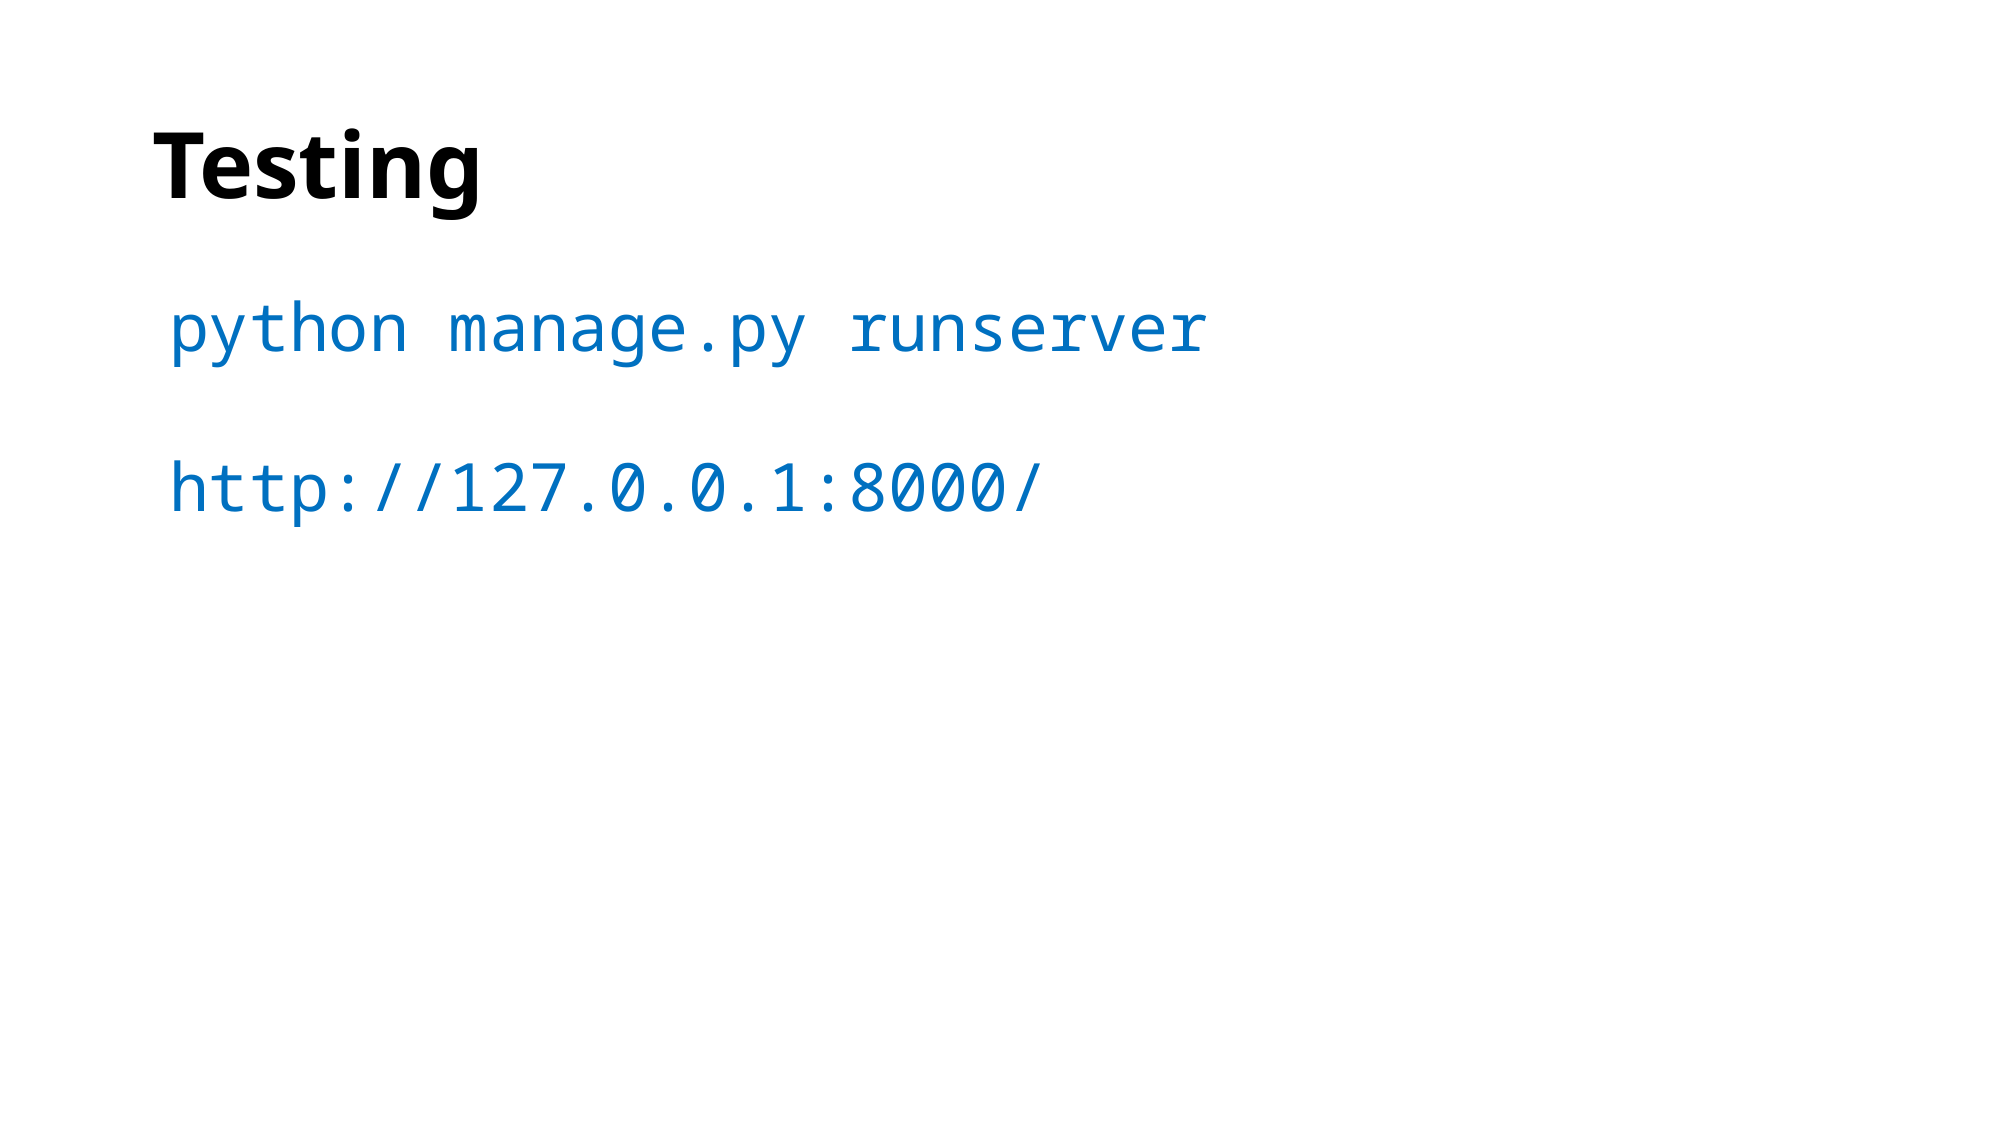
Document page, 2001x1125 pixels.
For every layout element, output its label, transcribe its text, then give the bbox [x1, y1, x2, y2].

text_box python manage.py runserver http://127.0.0.1:8000/ [154, 277, 1783, 532]
title Testing [137, 59, 1863, 278]
